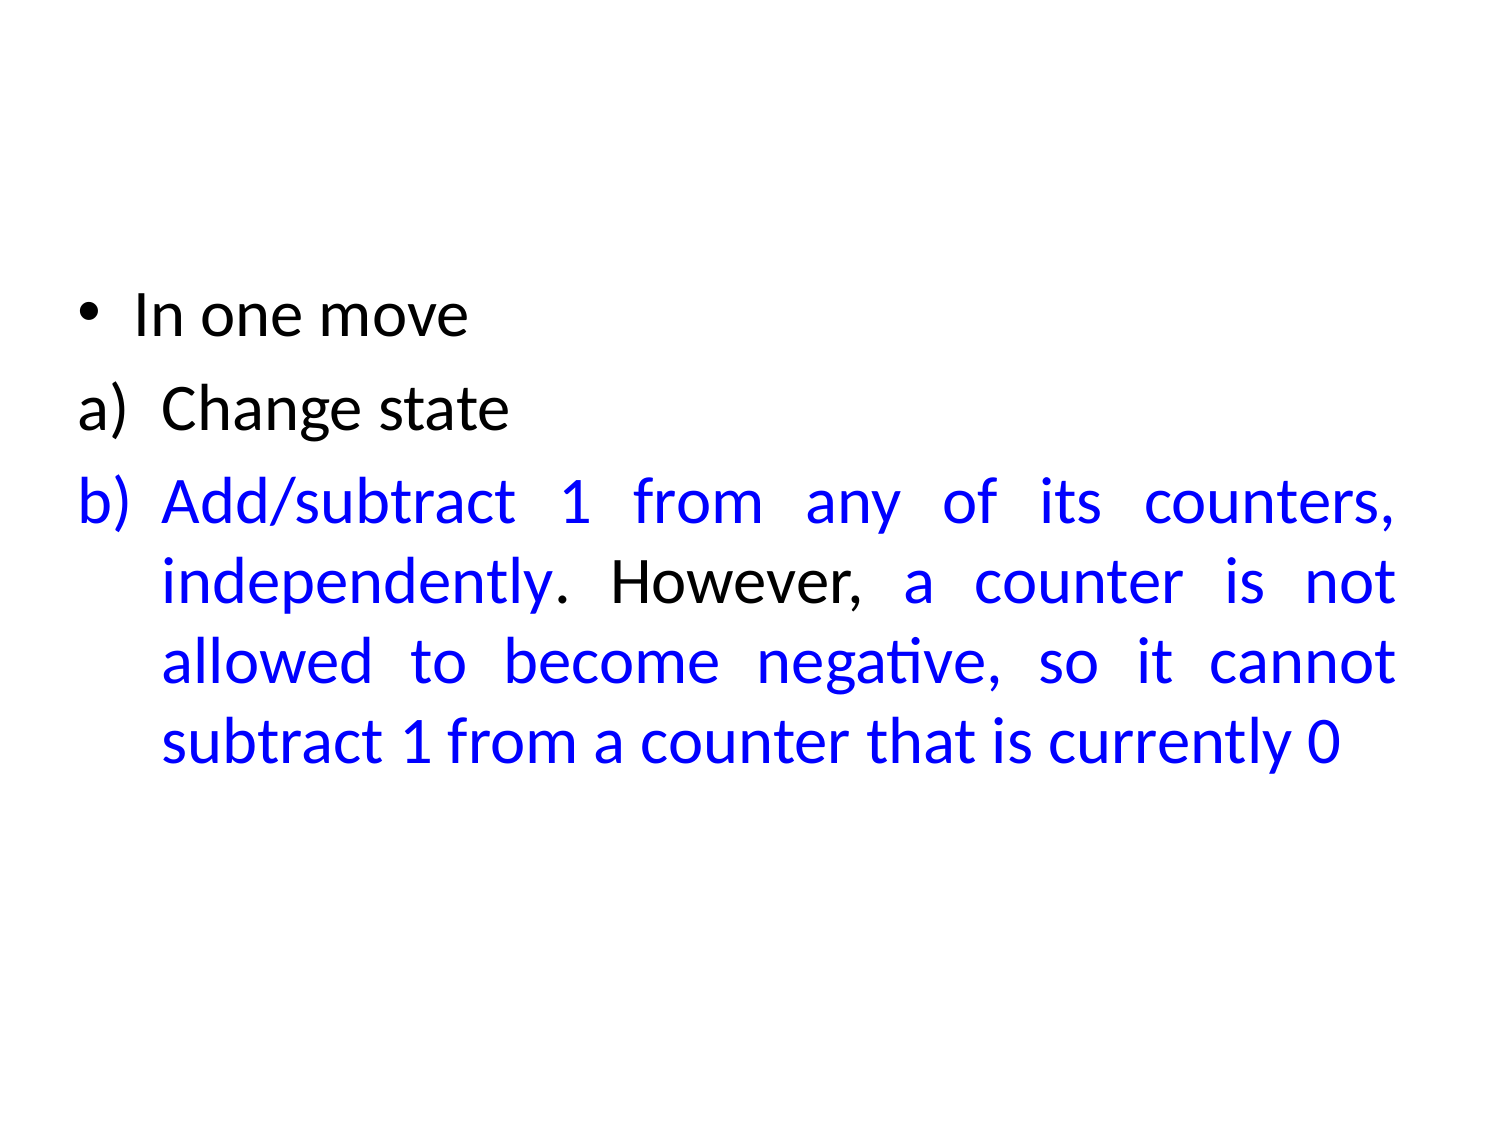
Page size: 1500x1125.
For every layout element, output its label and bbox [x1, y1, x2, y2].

list [62, 262, 1413, 788]
